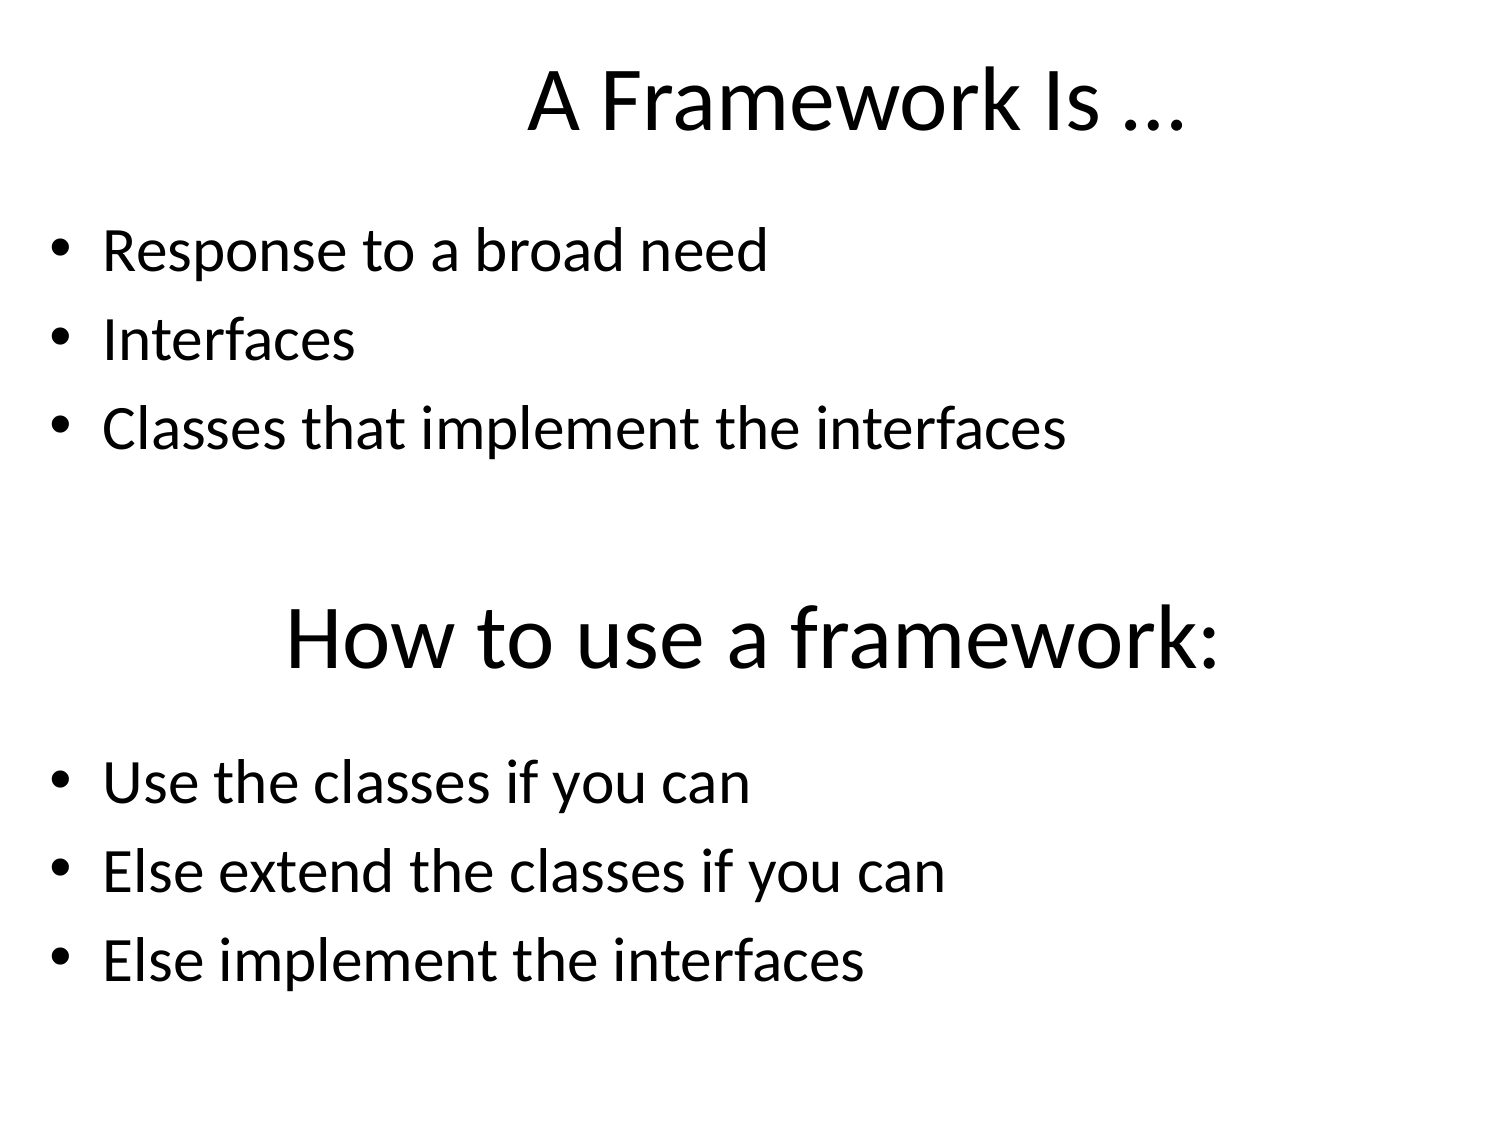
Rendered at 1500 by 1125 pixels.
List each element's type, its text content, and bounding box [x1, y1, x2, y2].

list Response to a broad need Interfaces Classes that implement the interfaces Use the classes if you can Else extend the classes if you can Else implement the interfaces [34, 200, 1385, 1007]
text_box How to use a framework: [270, 569, 1239, 695]
title A Framework Is … [181, 0, 1500, 188]
